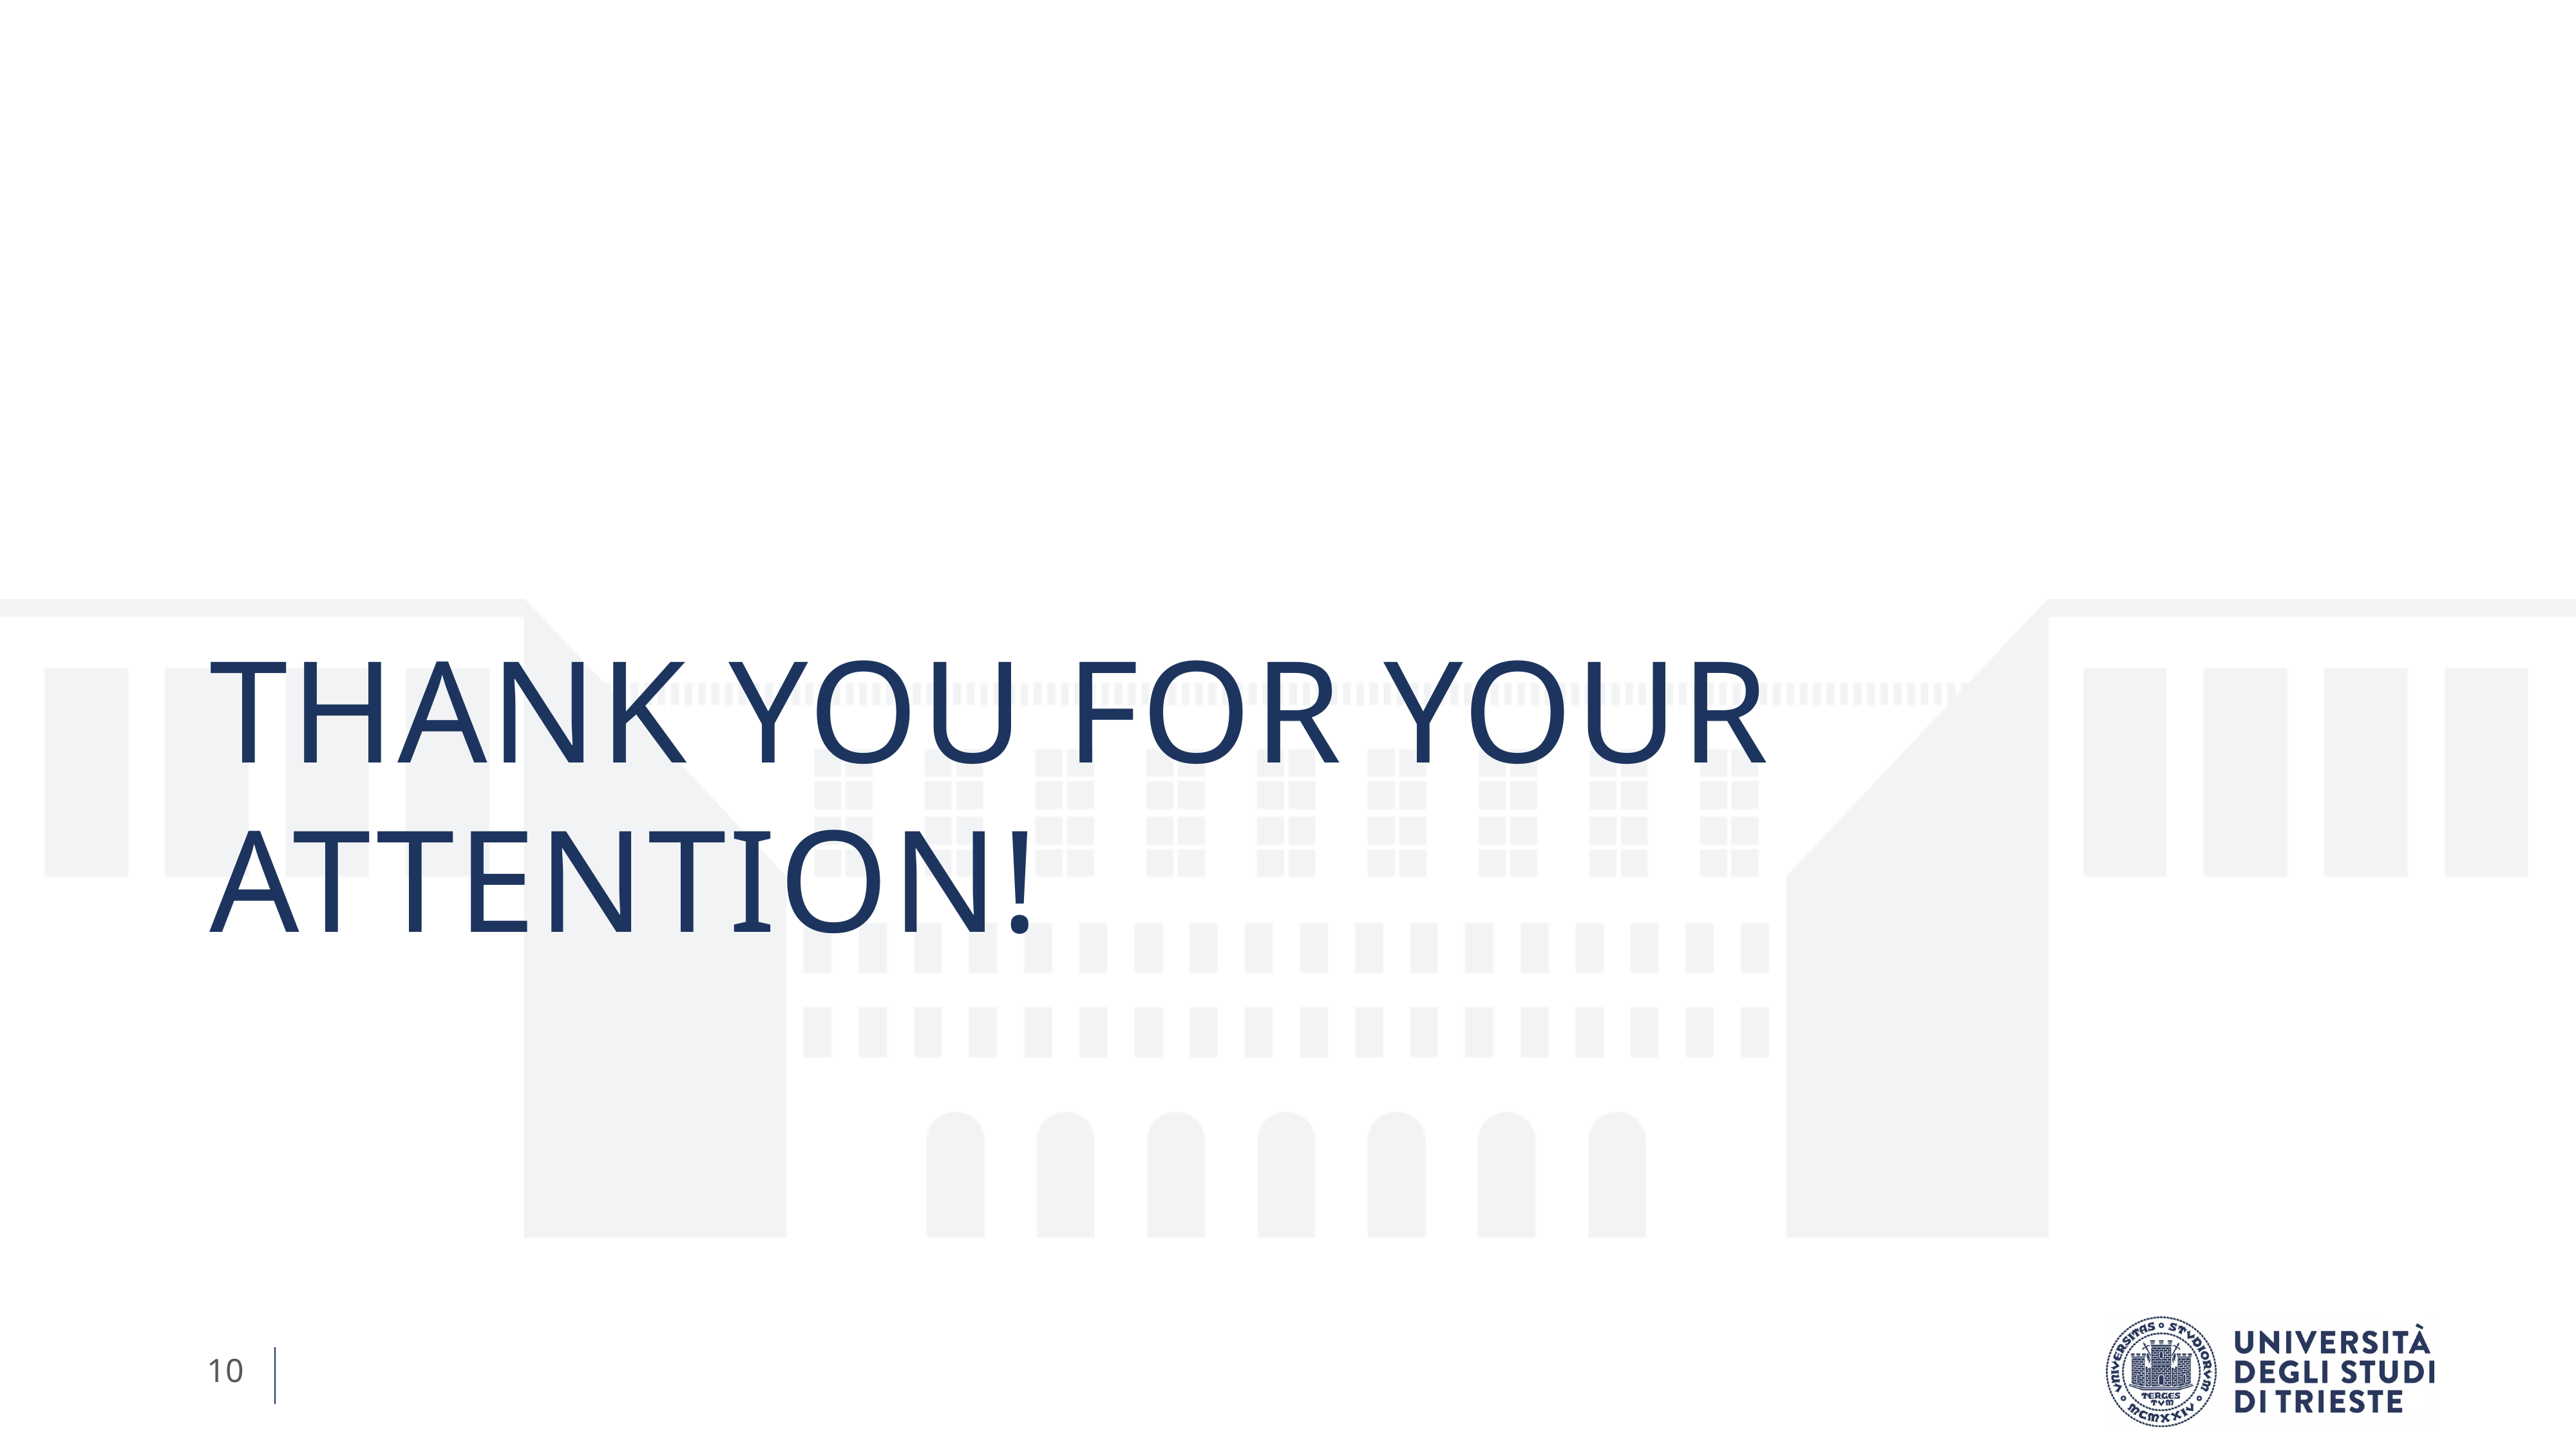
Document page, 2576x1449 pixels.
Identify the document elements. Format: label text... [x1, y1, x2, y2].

text_box [200, 319, 2434, 1278]
picture [2106, 1316, 2434, 1427]
text_box 10 [131, 1345, 319, 1400]
